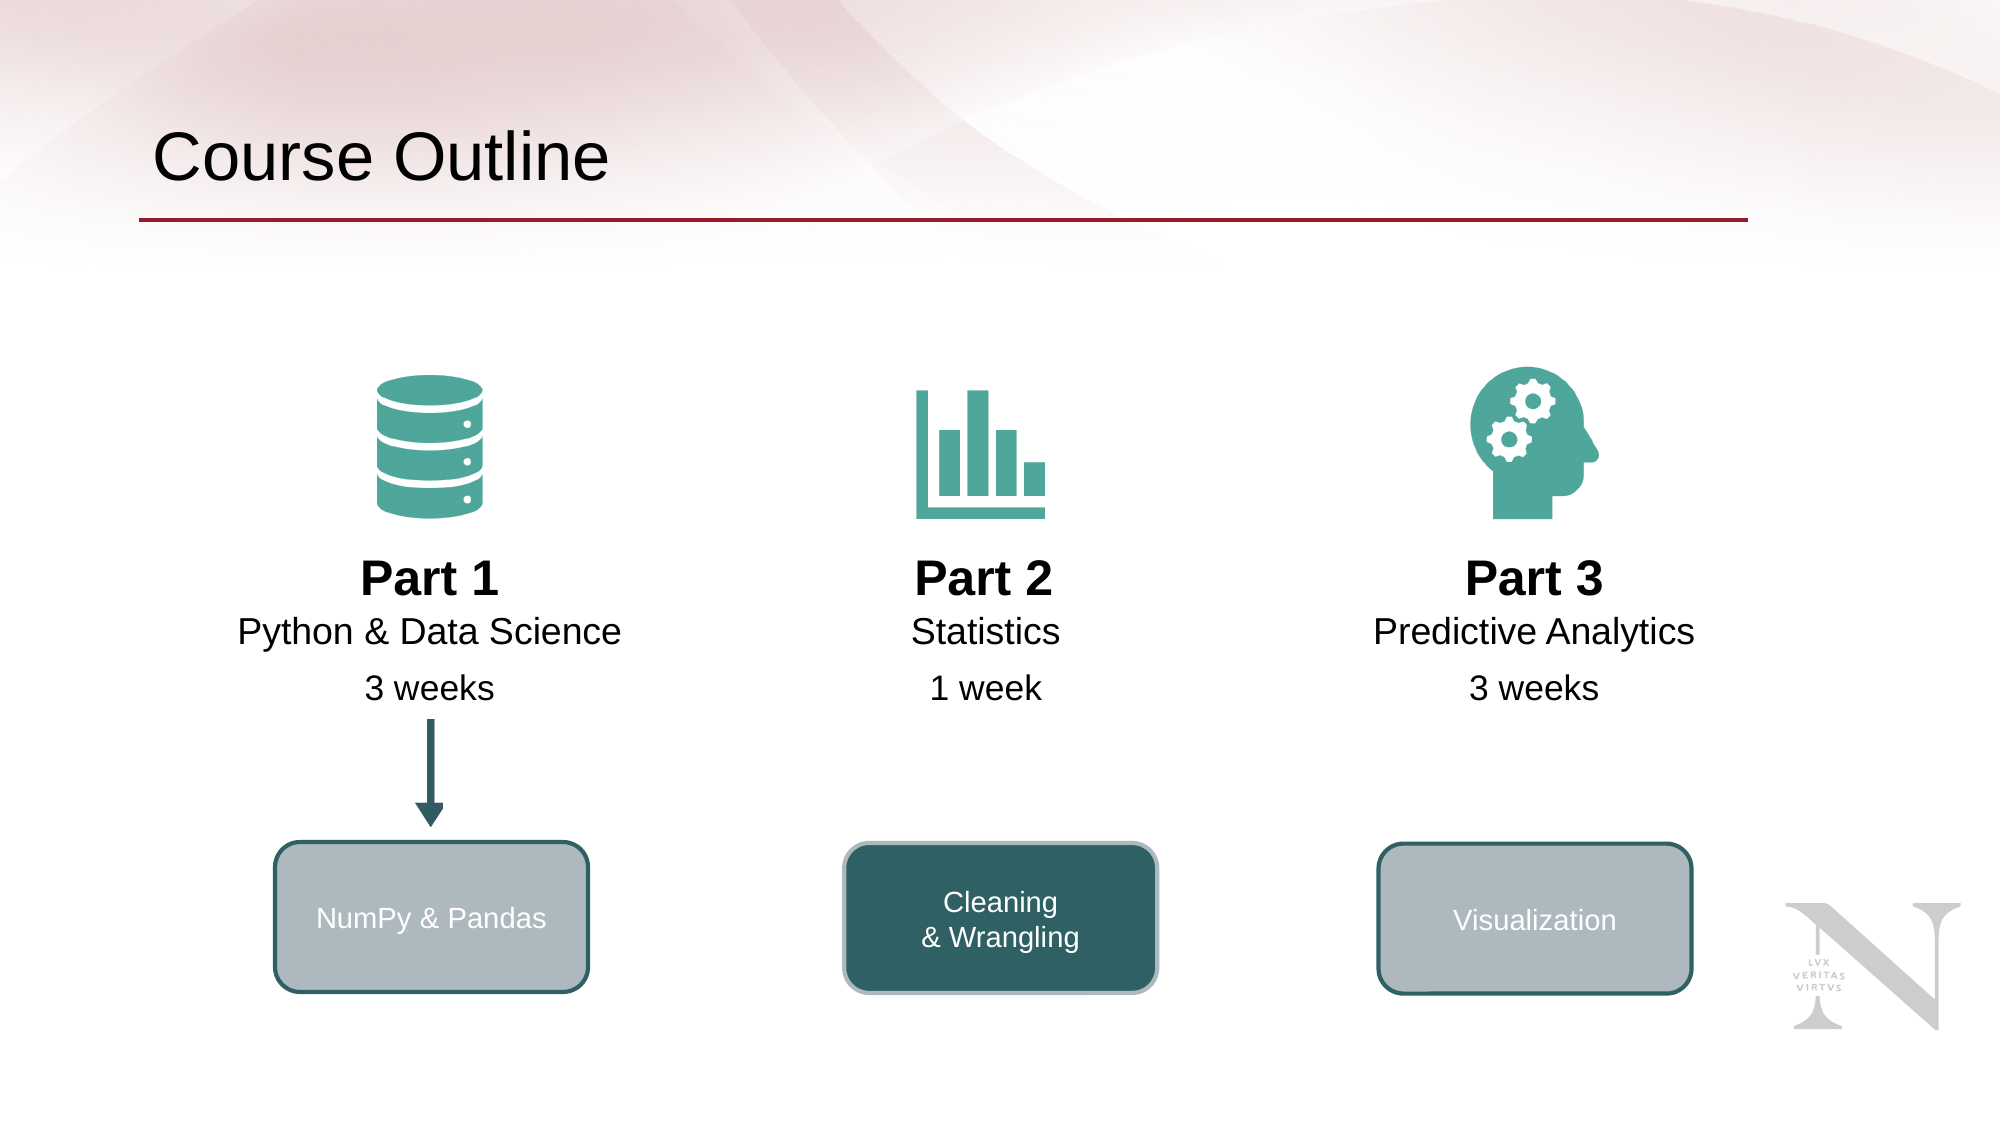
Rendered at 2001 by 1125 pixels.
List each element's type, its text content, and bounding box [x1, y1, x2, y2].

text_box Cleaning & Wrangling [844, 842, 1158, 993]
title Course Outline [137, 49, 1863, 267]
text_box NumPy & Pandas [275, 842, 589, 993]
picture [0, 0, 2000, 1125]
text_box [208, 356, 1756, 706]
text_box Visualization [1378, 843, 1692, 994]
